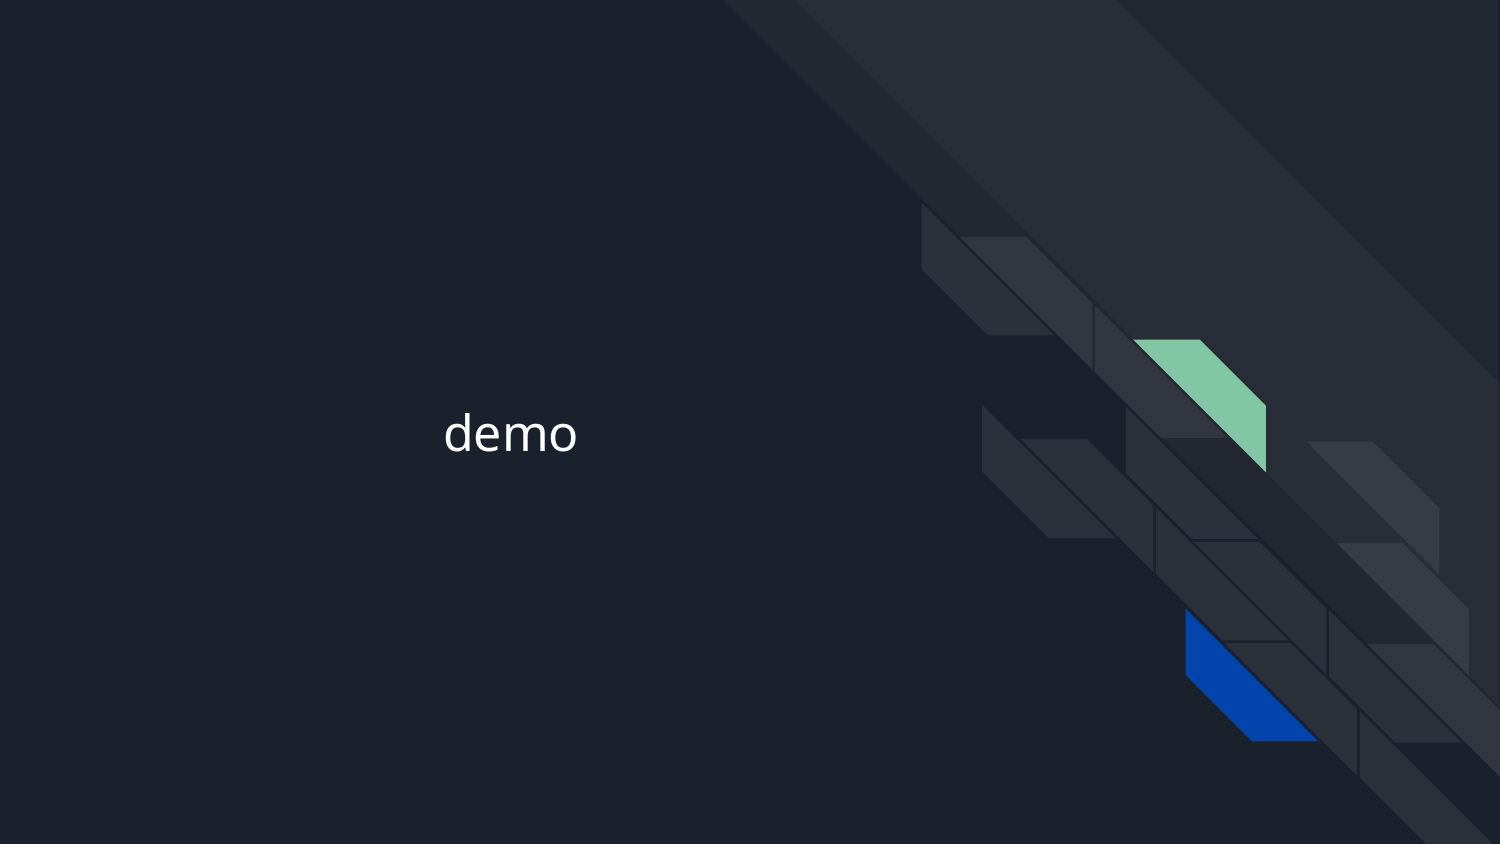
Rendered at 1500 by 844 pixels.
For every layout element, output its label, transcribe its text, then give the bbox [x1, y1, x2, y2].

title demo [135, 336, 888, 526]
